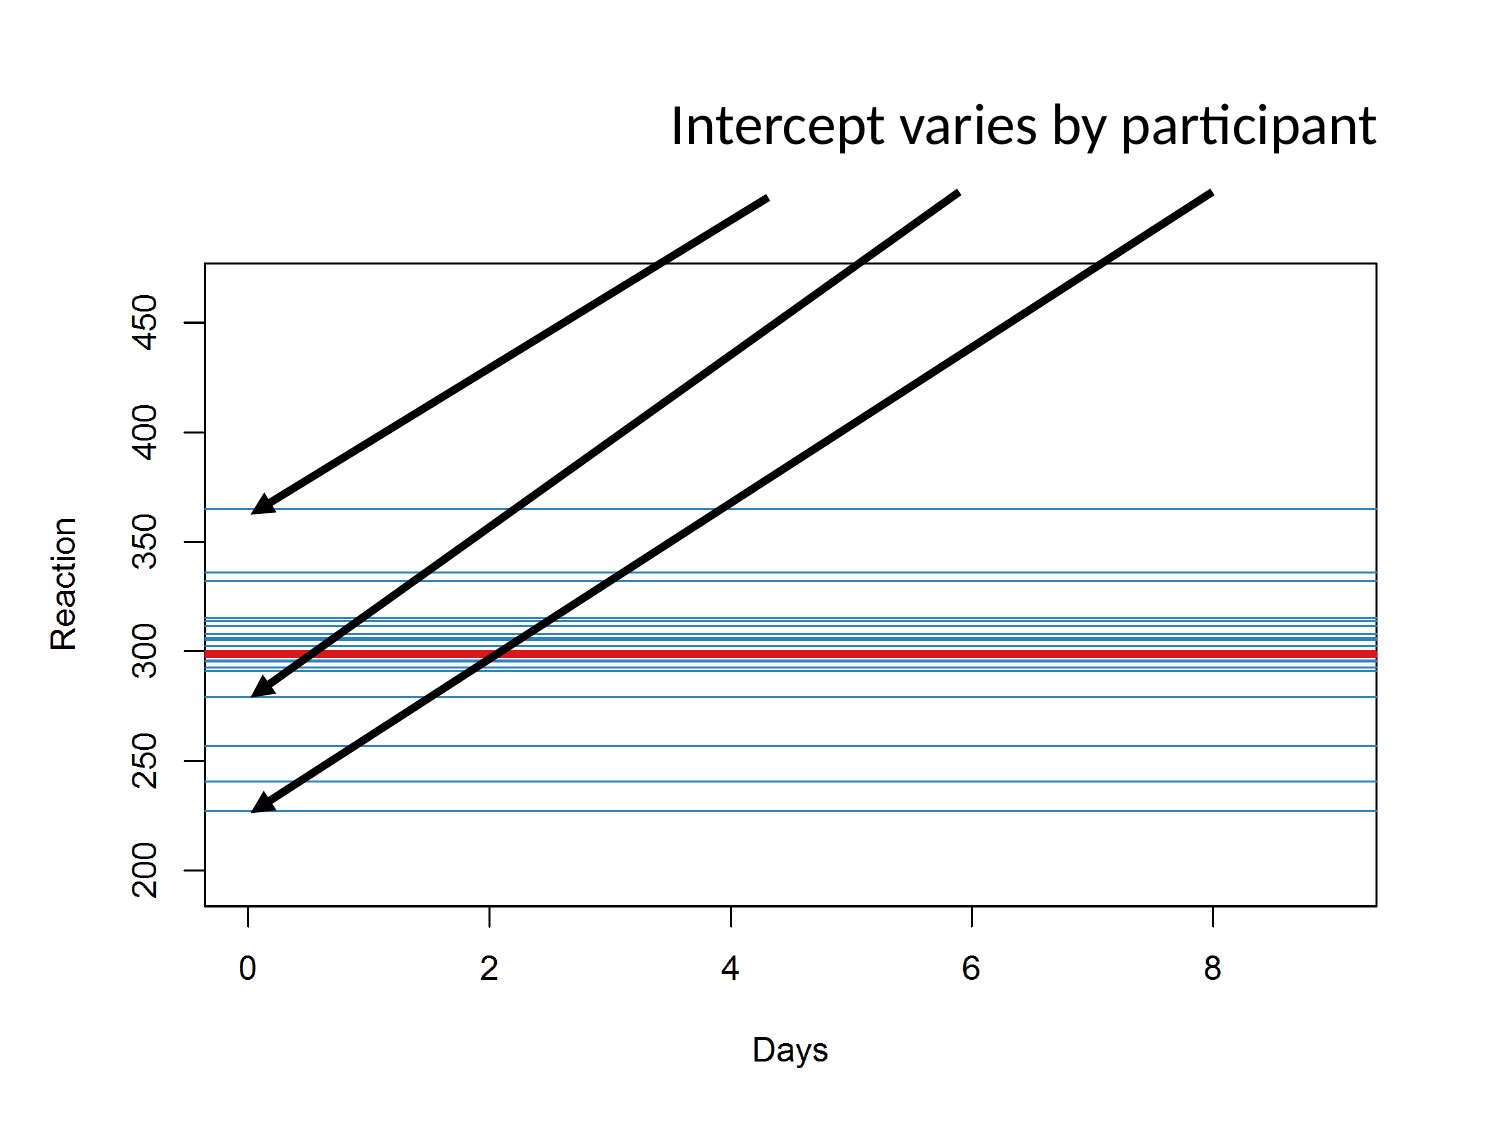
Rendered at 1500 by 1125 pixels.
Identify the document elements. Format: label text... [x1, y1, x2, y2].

picture [38, 216, 1462, 1114]
text_box Intercept varies by participant [655, 78, 1394, 164]
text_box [250, 191, 1213, 814]
